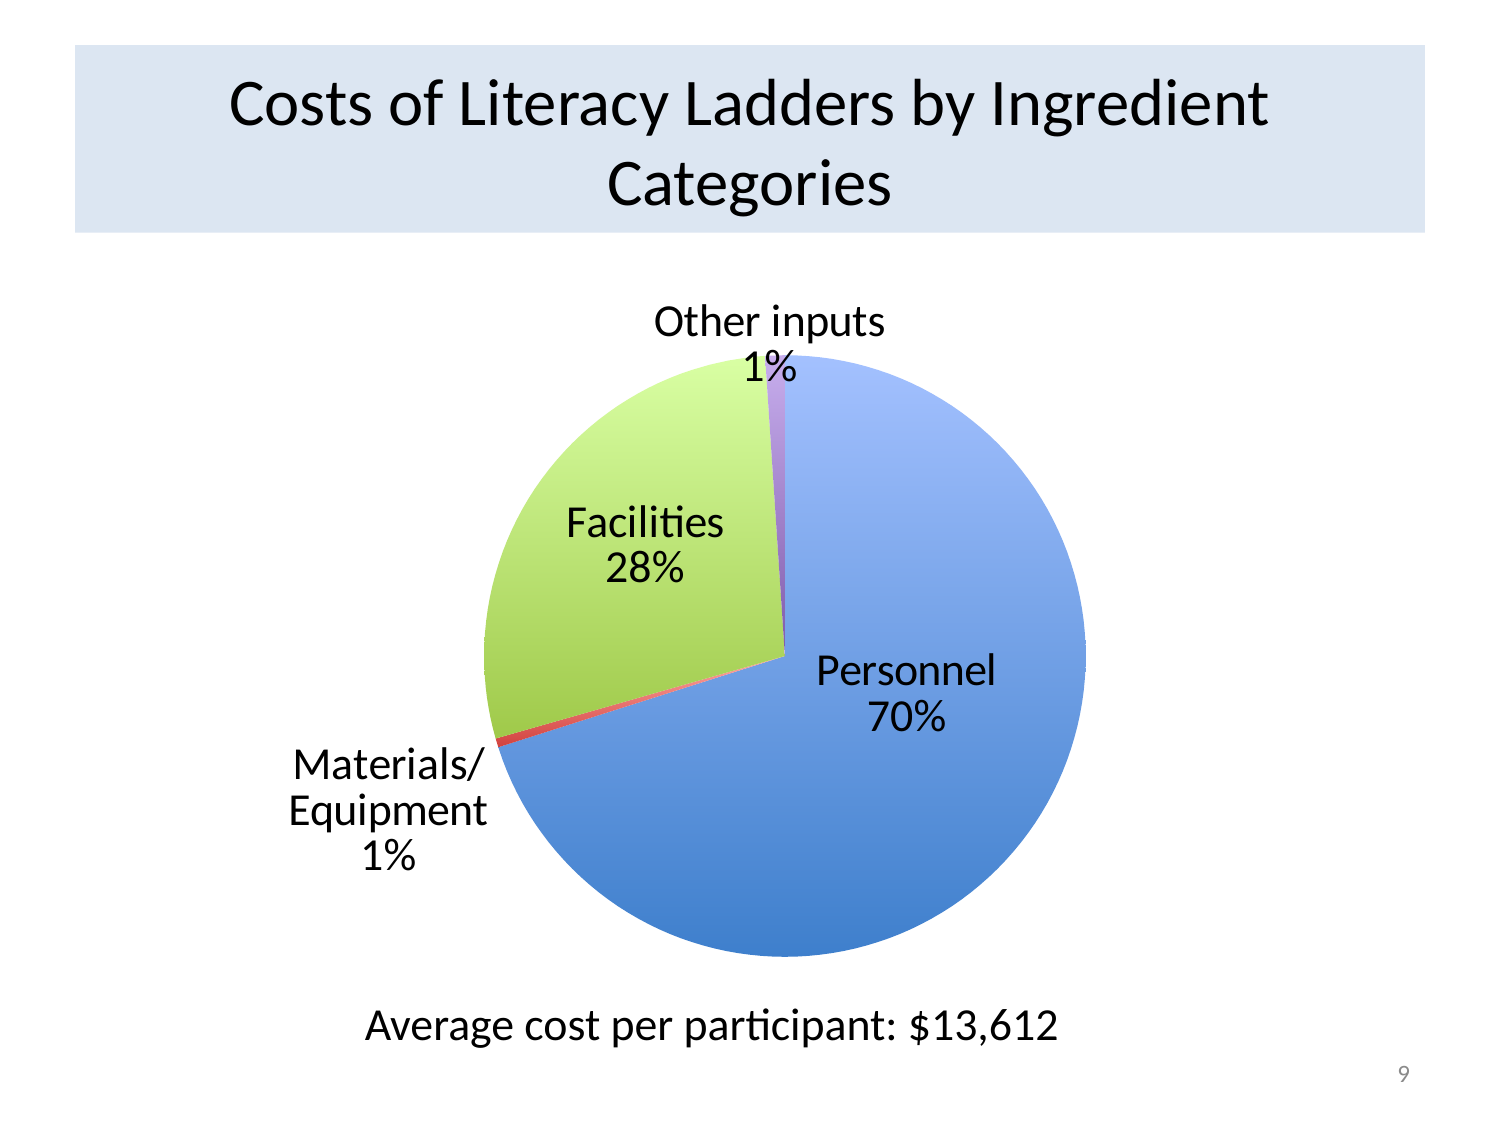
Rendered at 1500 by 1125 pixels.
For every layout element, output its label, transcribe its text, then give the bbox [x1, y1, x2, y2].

title Costs of Literacy Ladders by Ingredient Categories [75, 45, 1425, 233]
chart [74, 240, 1451, 1001]
text_box Average cost per participant: $13,612 [350, 1010, 1225, 1058]
slide_number 8 [1074, 1042, 1425, 1103]
